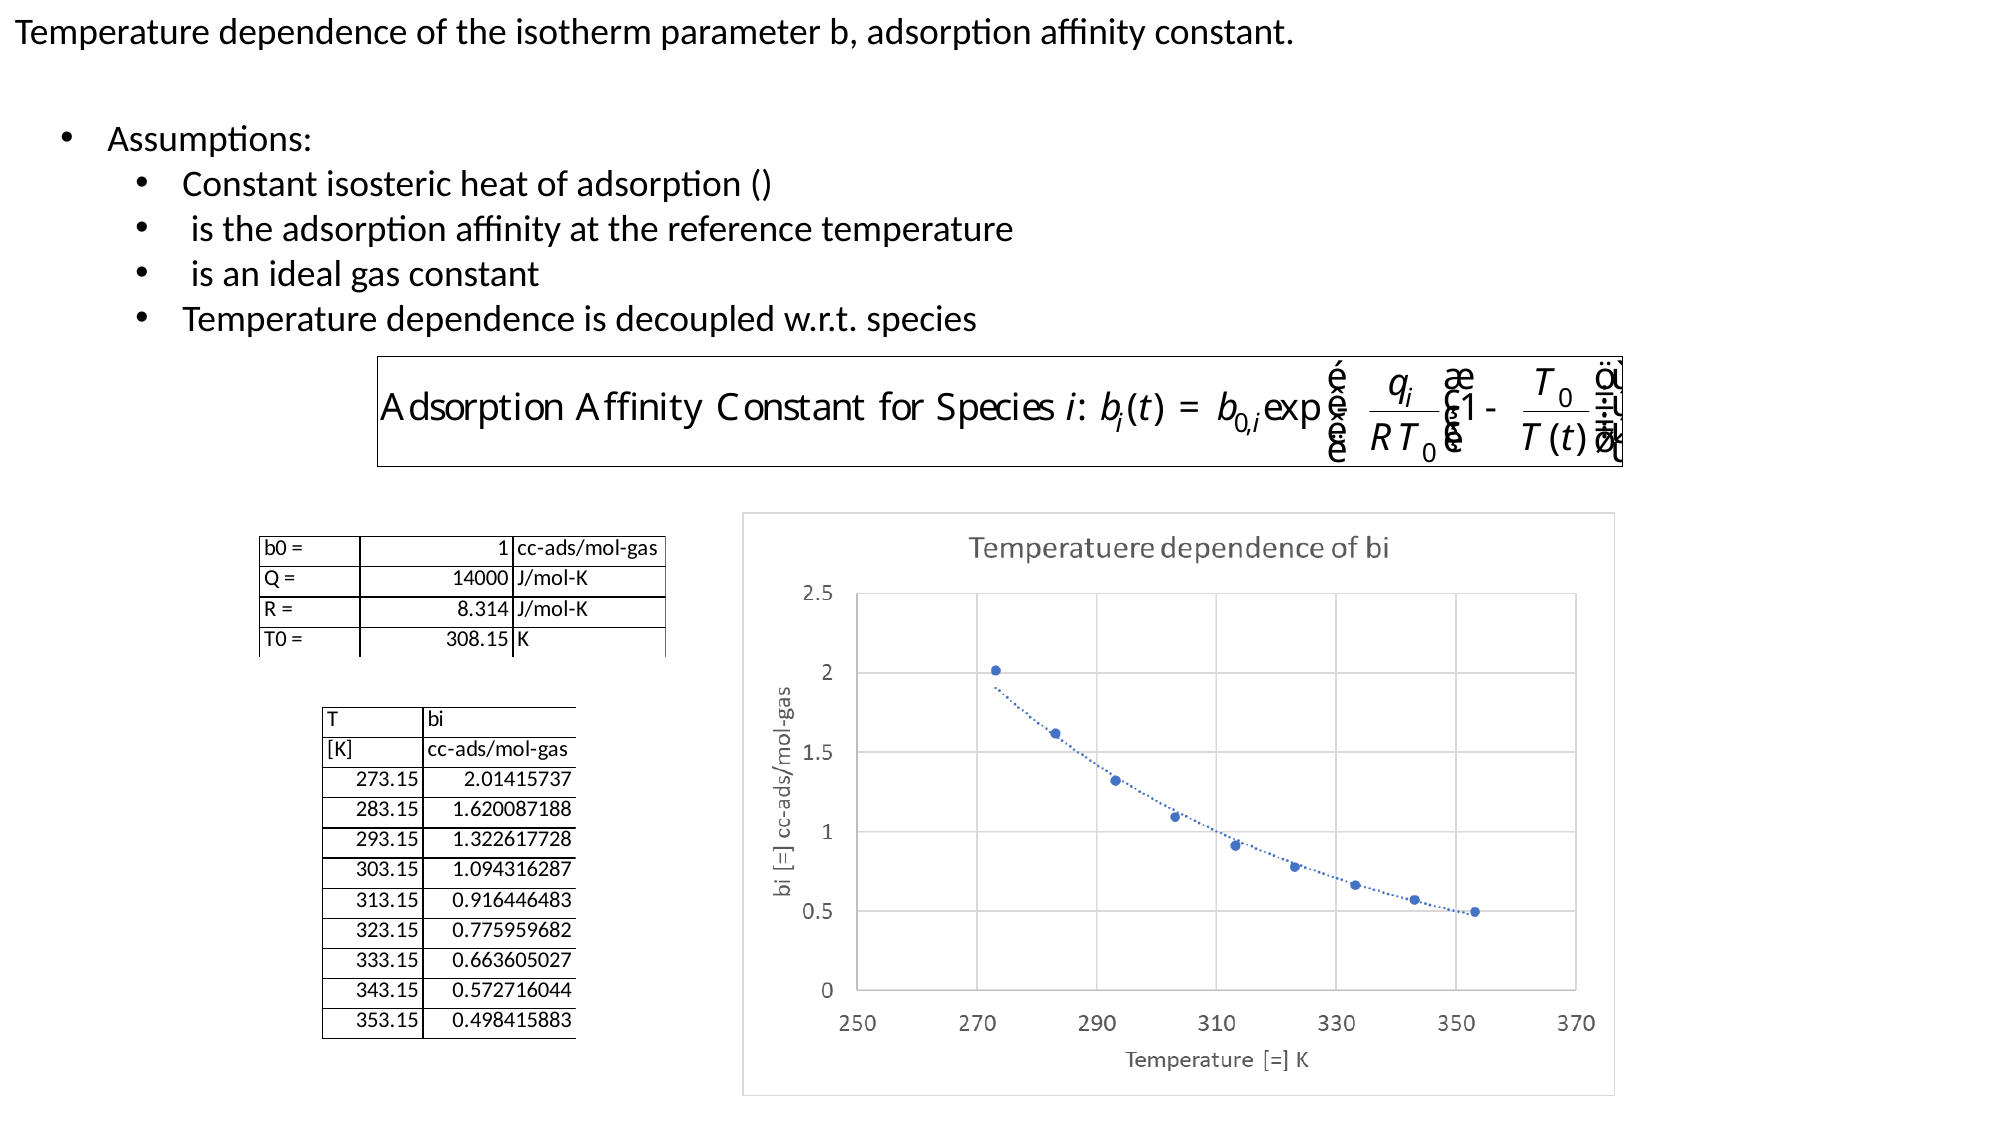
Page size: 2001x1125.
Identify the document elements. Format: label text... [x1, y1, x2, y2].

picture [742, 512, 1615, 1096]
picture [259, 535, 667, 659]
text_box Temperature dependence of the isotherm parameter b, adsorption affinity constant. [0, 0, 2000, 60]
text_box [376, 356, 1623, 467]
picture [321, 706, 577, 1040]
